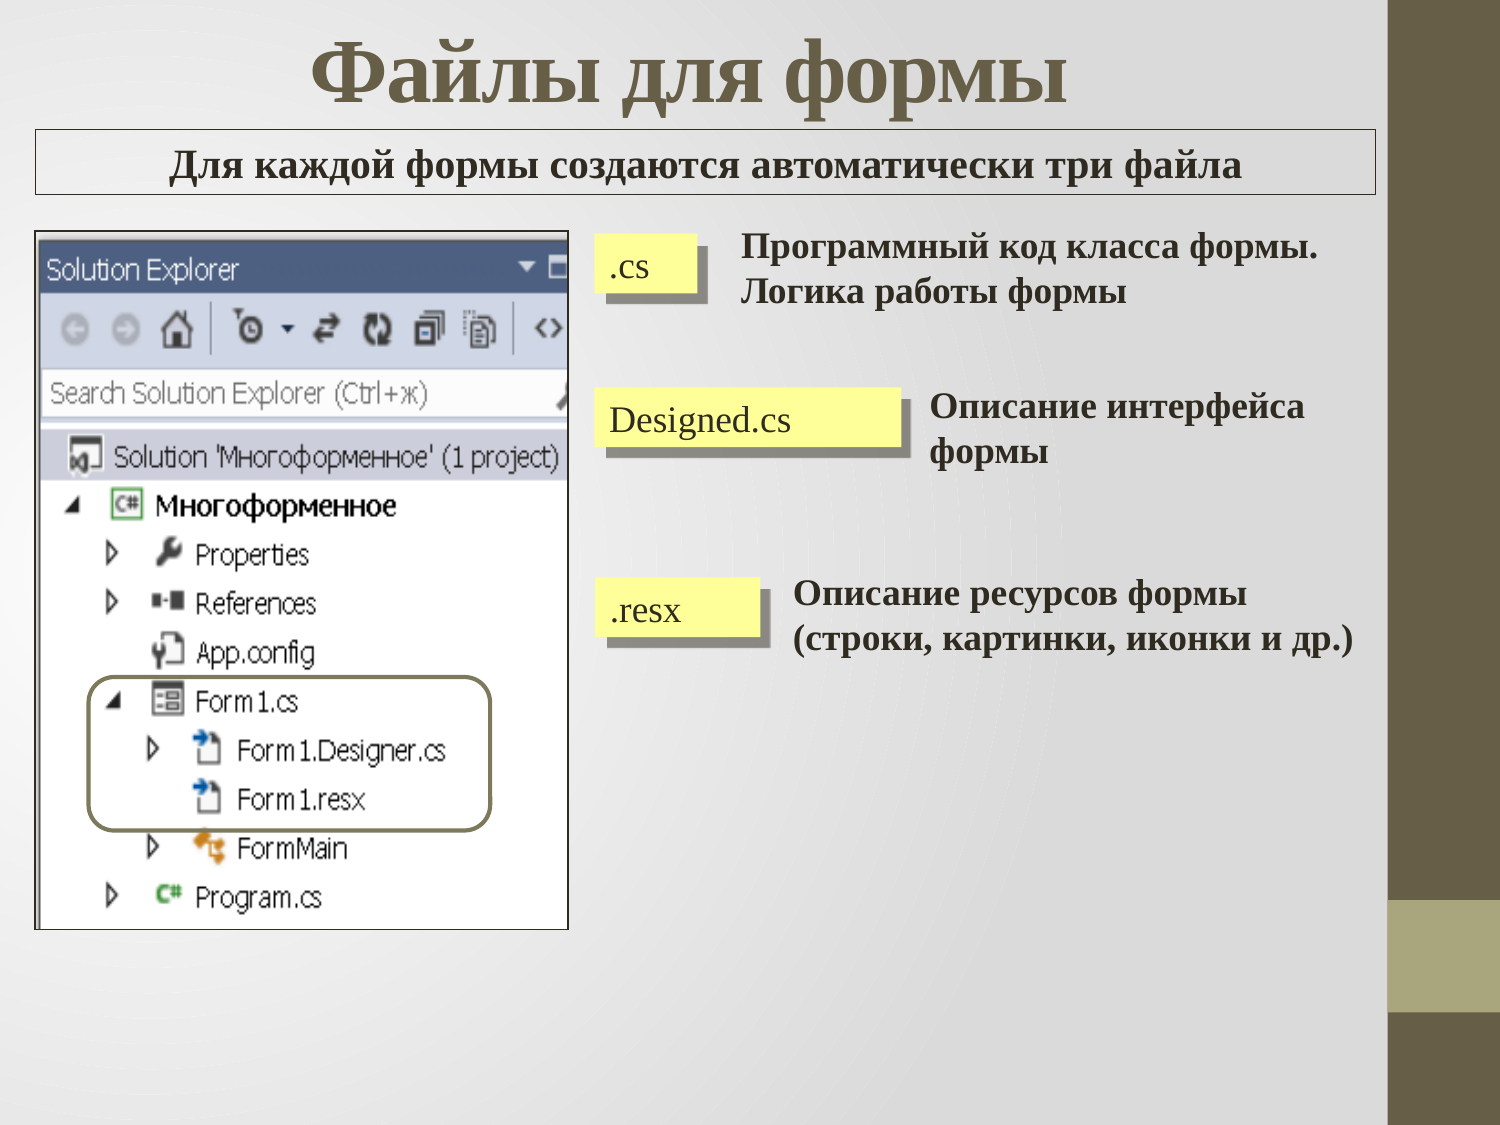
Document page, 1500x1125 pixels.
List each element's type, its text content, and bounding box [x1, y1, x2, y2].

text_box Описание интерфейса формы [914, 373, 1376, 479]
text_box .cs [594, 233, 698, 294]
text_box Designed.cs [594, 387, 902, 448]
text_box Программный код класса формы. Логика работы формы [726, 213, 1365, 319]
picture [35, 231, 568, 930]
text_box Для каждой формы создаются автоматически три файла [35, 129, 1376, 195]
text_box Описание ресурсов формы (строки, картинки, иконки и др.) [778, 560, 1376, 666]
text_box Файлы для формы [2, 3, 1376, 128]
text_box .resx [595, 577, 761, 638]
